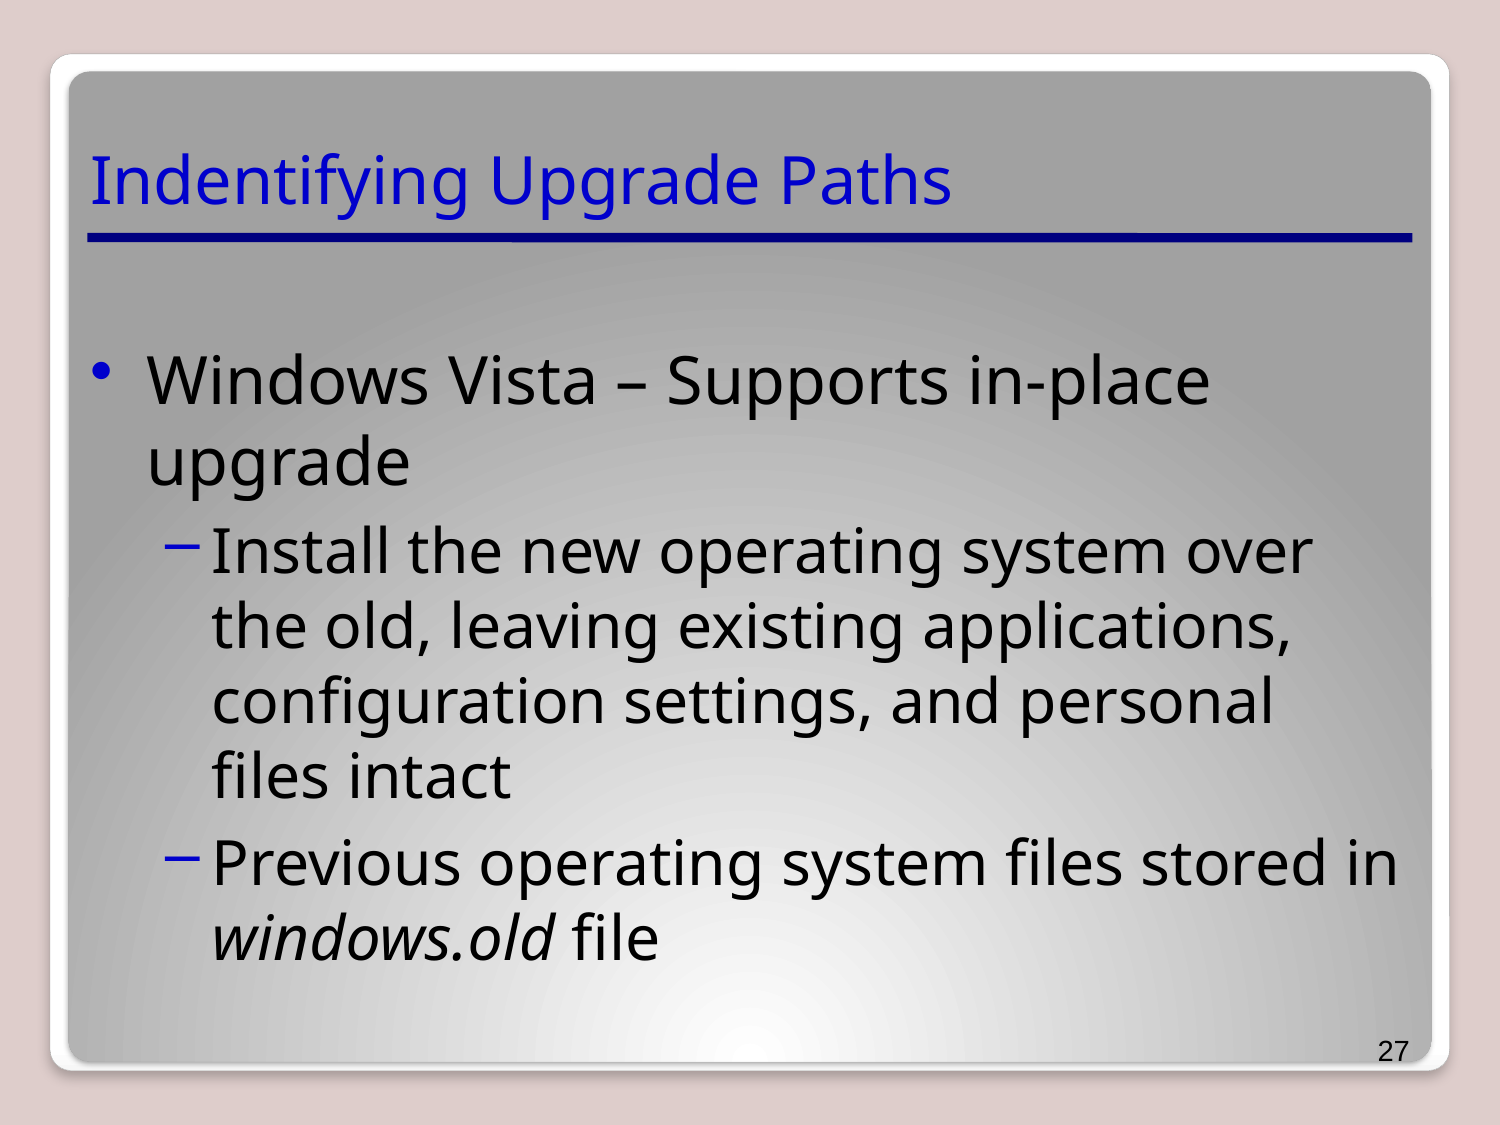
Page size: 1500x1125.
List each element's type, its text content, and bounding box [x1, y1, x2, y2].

slide_number 27 [1074, 1024, 1426, 1103]
list Windows Vista – Supports in-place upgrade Install the new operating system over the old, leaving existing applications, configuration settings, and personal files intact Previous operating system files stored in windows.old file [74, 237, 1426, 1063]
title Indentifying Upgrade Paths [74, 74, 1426, 226]
